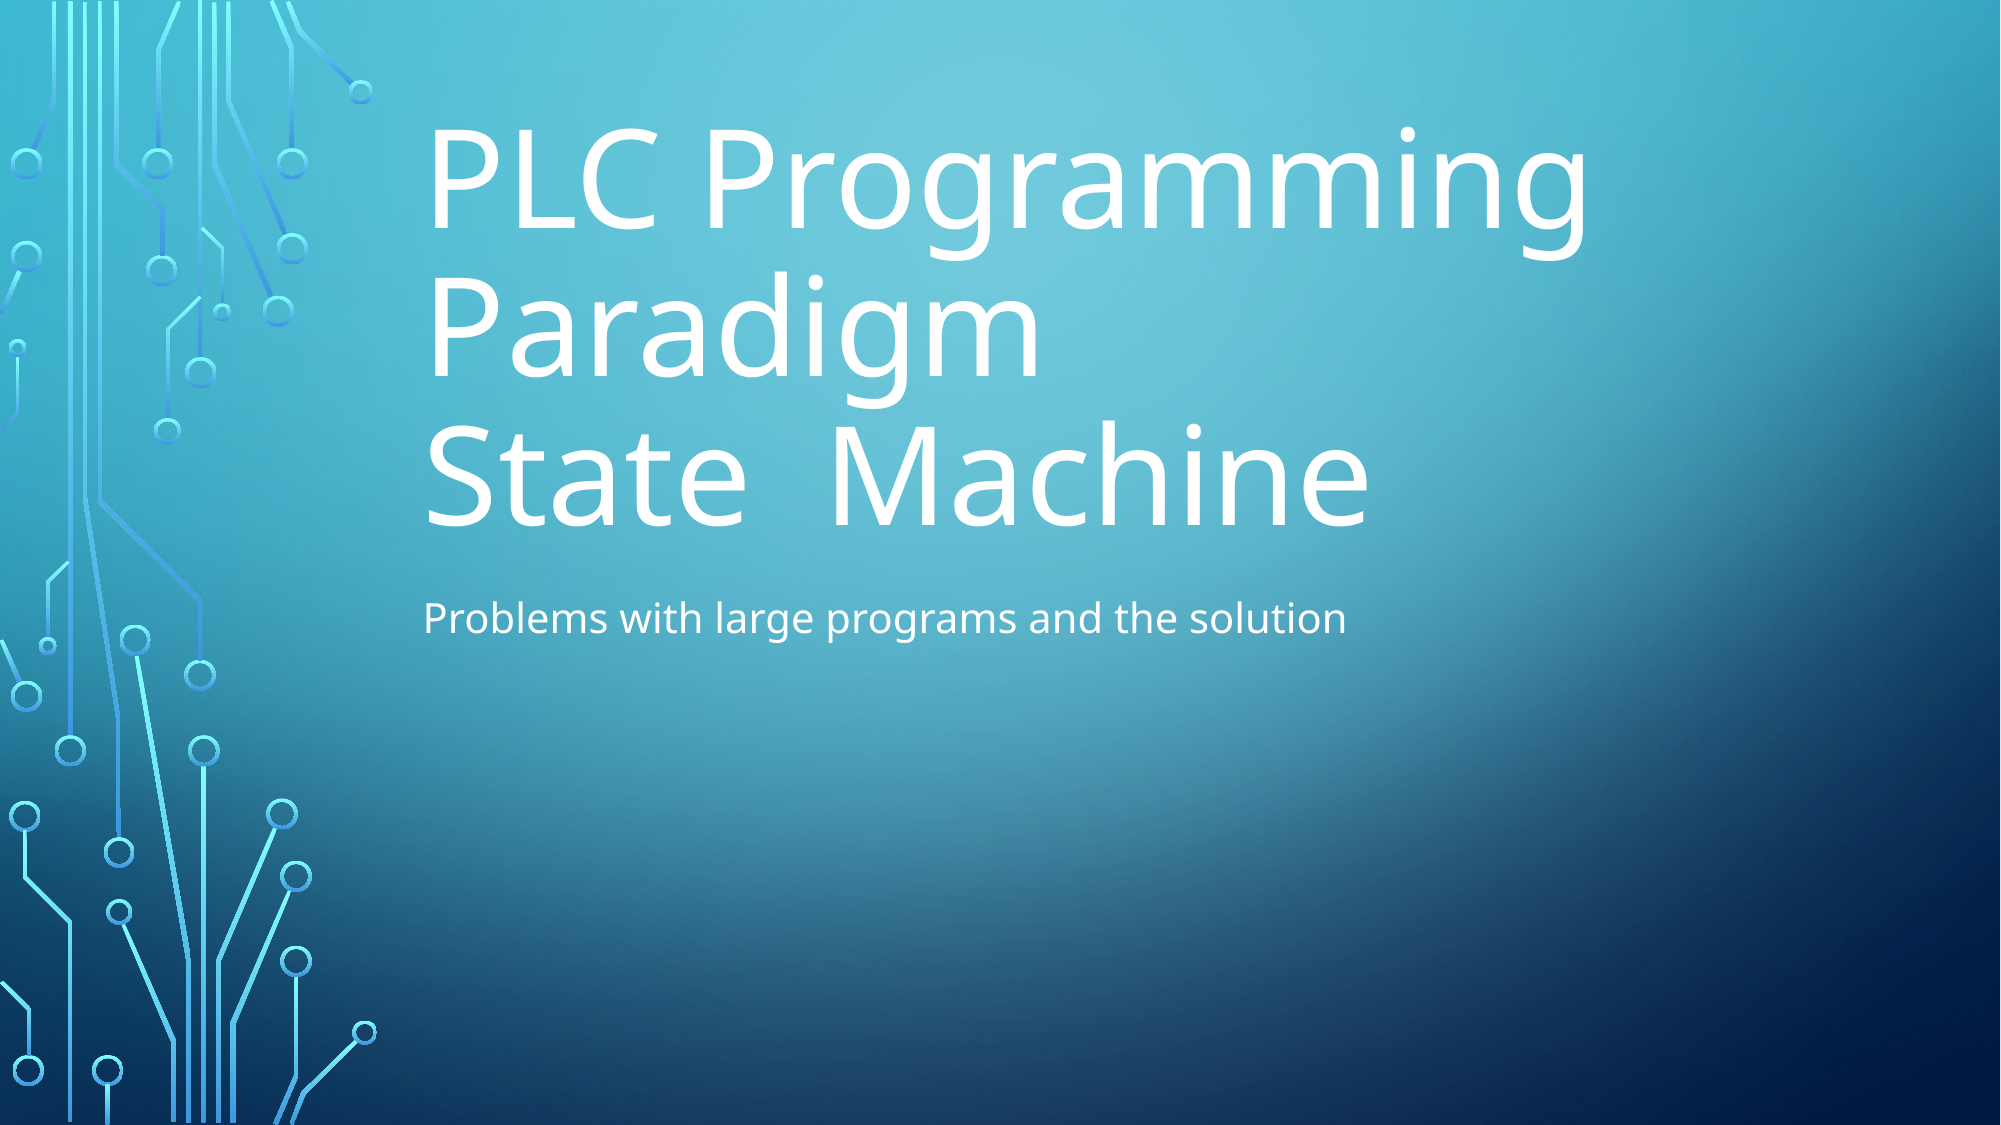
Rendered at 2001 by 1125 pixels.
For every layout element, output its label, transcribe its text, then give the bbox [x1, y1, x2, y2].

text_box Problems with large programs and the solution [407, 574, 1487, 767]
title PLC Programming Paradigm State Machine [407, 265, 1850, 563]
